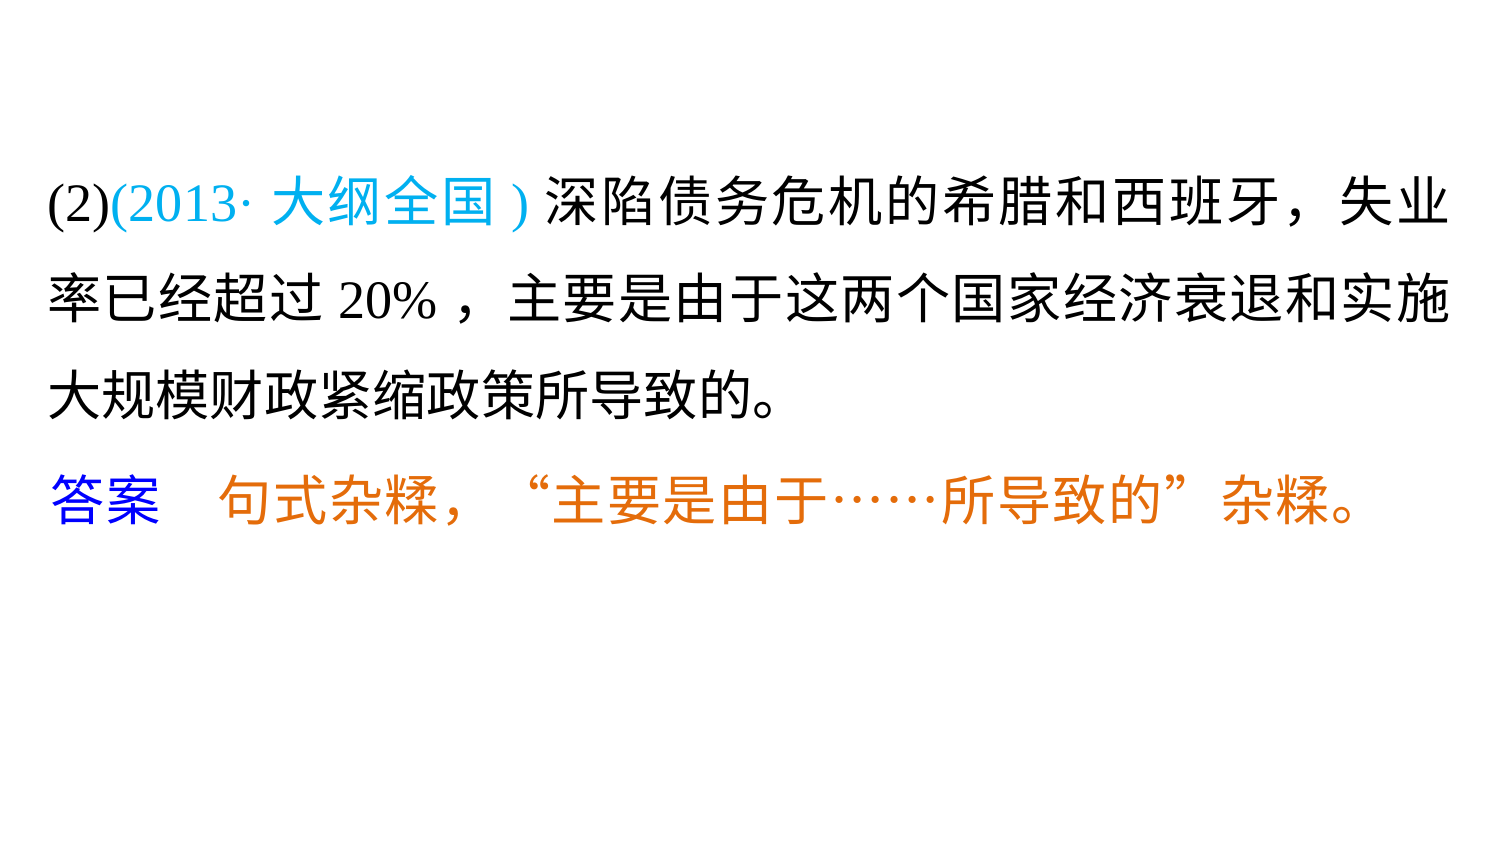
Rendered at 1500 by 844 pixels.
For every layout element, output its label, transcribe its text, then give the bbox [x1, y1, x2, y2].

text_box 答案 句式杂糅，“主要是由于……所导致的”杂糅。 [35, 426, 1346, 539]
text_box (2)(2013·大纲全国)深陷债务危机的希腊和西班牙，失业率已经超过20%，主要是由于这两个国家经济衰退和实施大规模财政紧缩政策所导致的。 [32, 126, 1466, 434]
